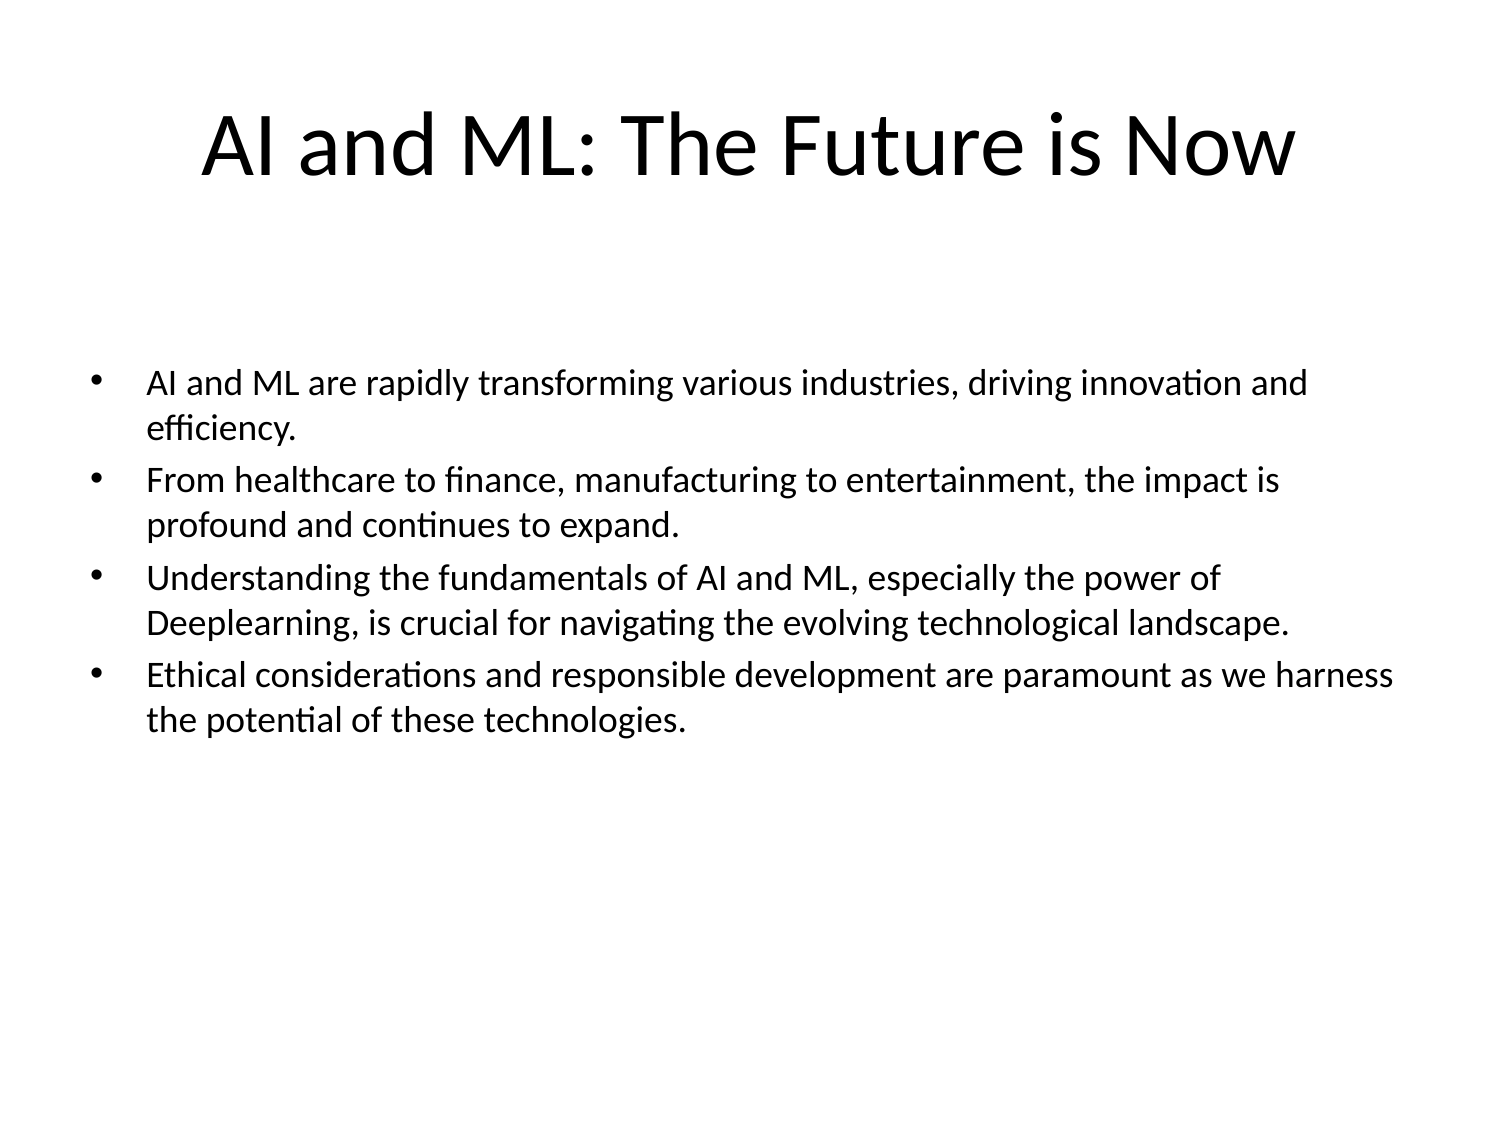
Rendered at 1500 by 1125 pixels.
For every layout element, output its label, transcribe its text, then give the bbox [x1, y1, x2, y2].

list AI and ML are rapidly transforming various industries, driving innovation and efficiency. From healthcare to finance, manufacturing to entertainment, the impact is profound and continues to expand. Understanding the fundamentals of AI and ML, especially the power of Deeplearning, is crucial for navigating the evolving technological landscape. Ethical considerations and responsible development are paramount as we harness the potential of these technologies. [75, 262, 1425, 1005]
title AI and ML: The Future is Now [75, 45, 1425, 233]
